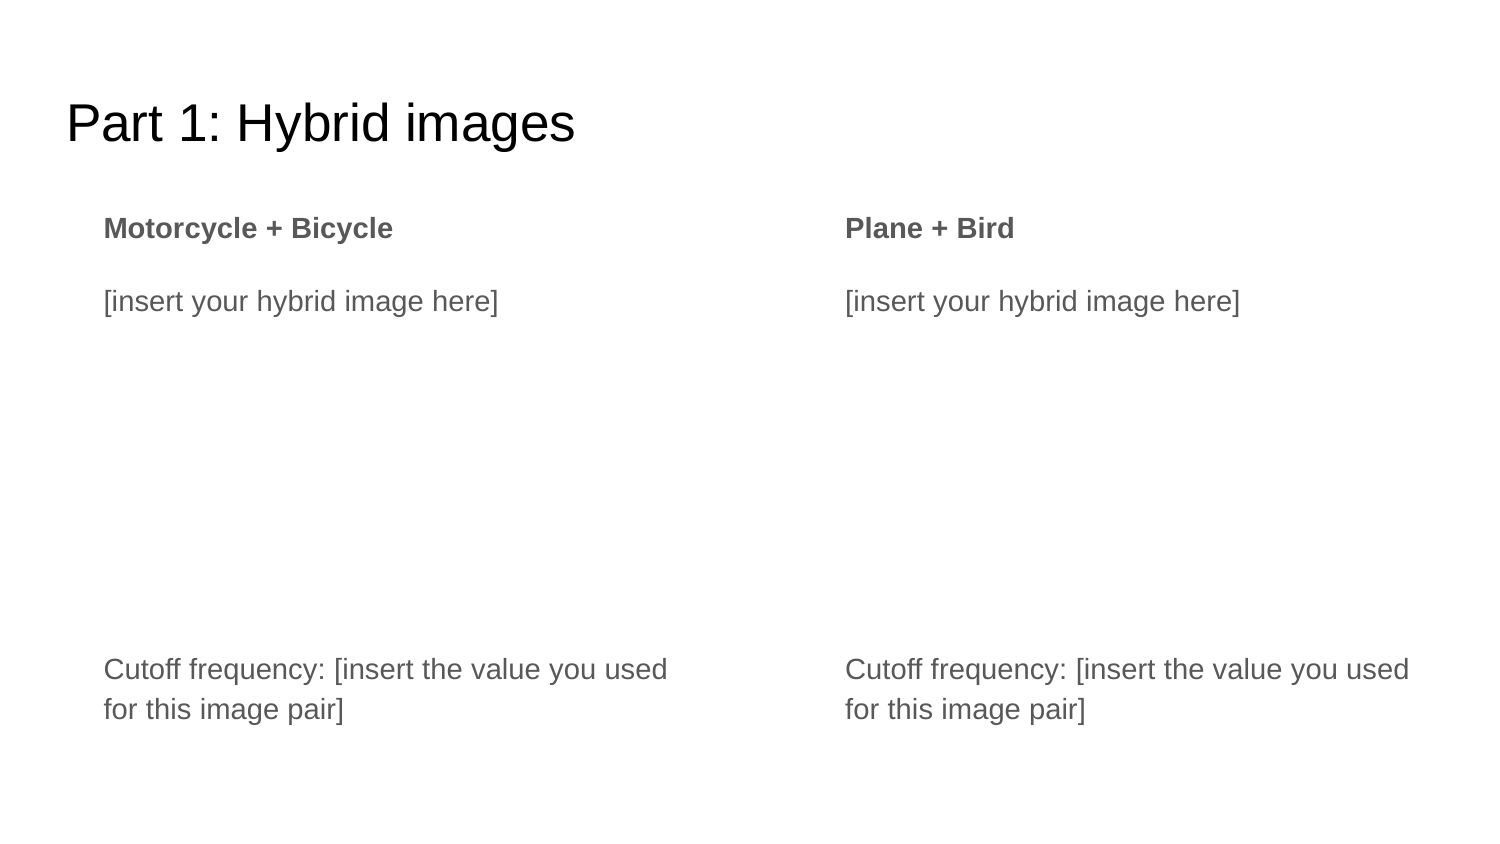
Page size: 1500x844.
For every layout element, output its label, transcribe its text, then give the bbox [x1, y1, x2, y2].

list Plane + Bird [insert your hybrid image here] Cutoff frequency: [insert the value you used for this image pair] [792, 189, 1449, 750]
title Part 1: Hybrid images [51, 72, 1449, 167]
list Motorcycle + Bicycle [insert your hybrid image here] Cutoff frequency: [insert the value you used for this image pair] [51, 189, 708, 750]
